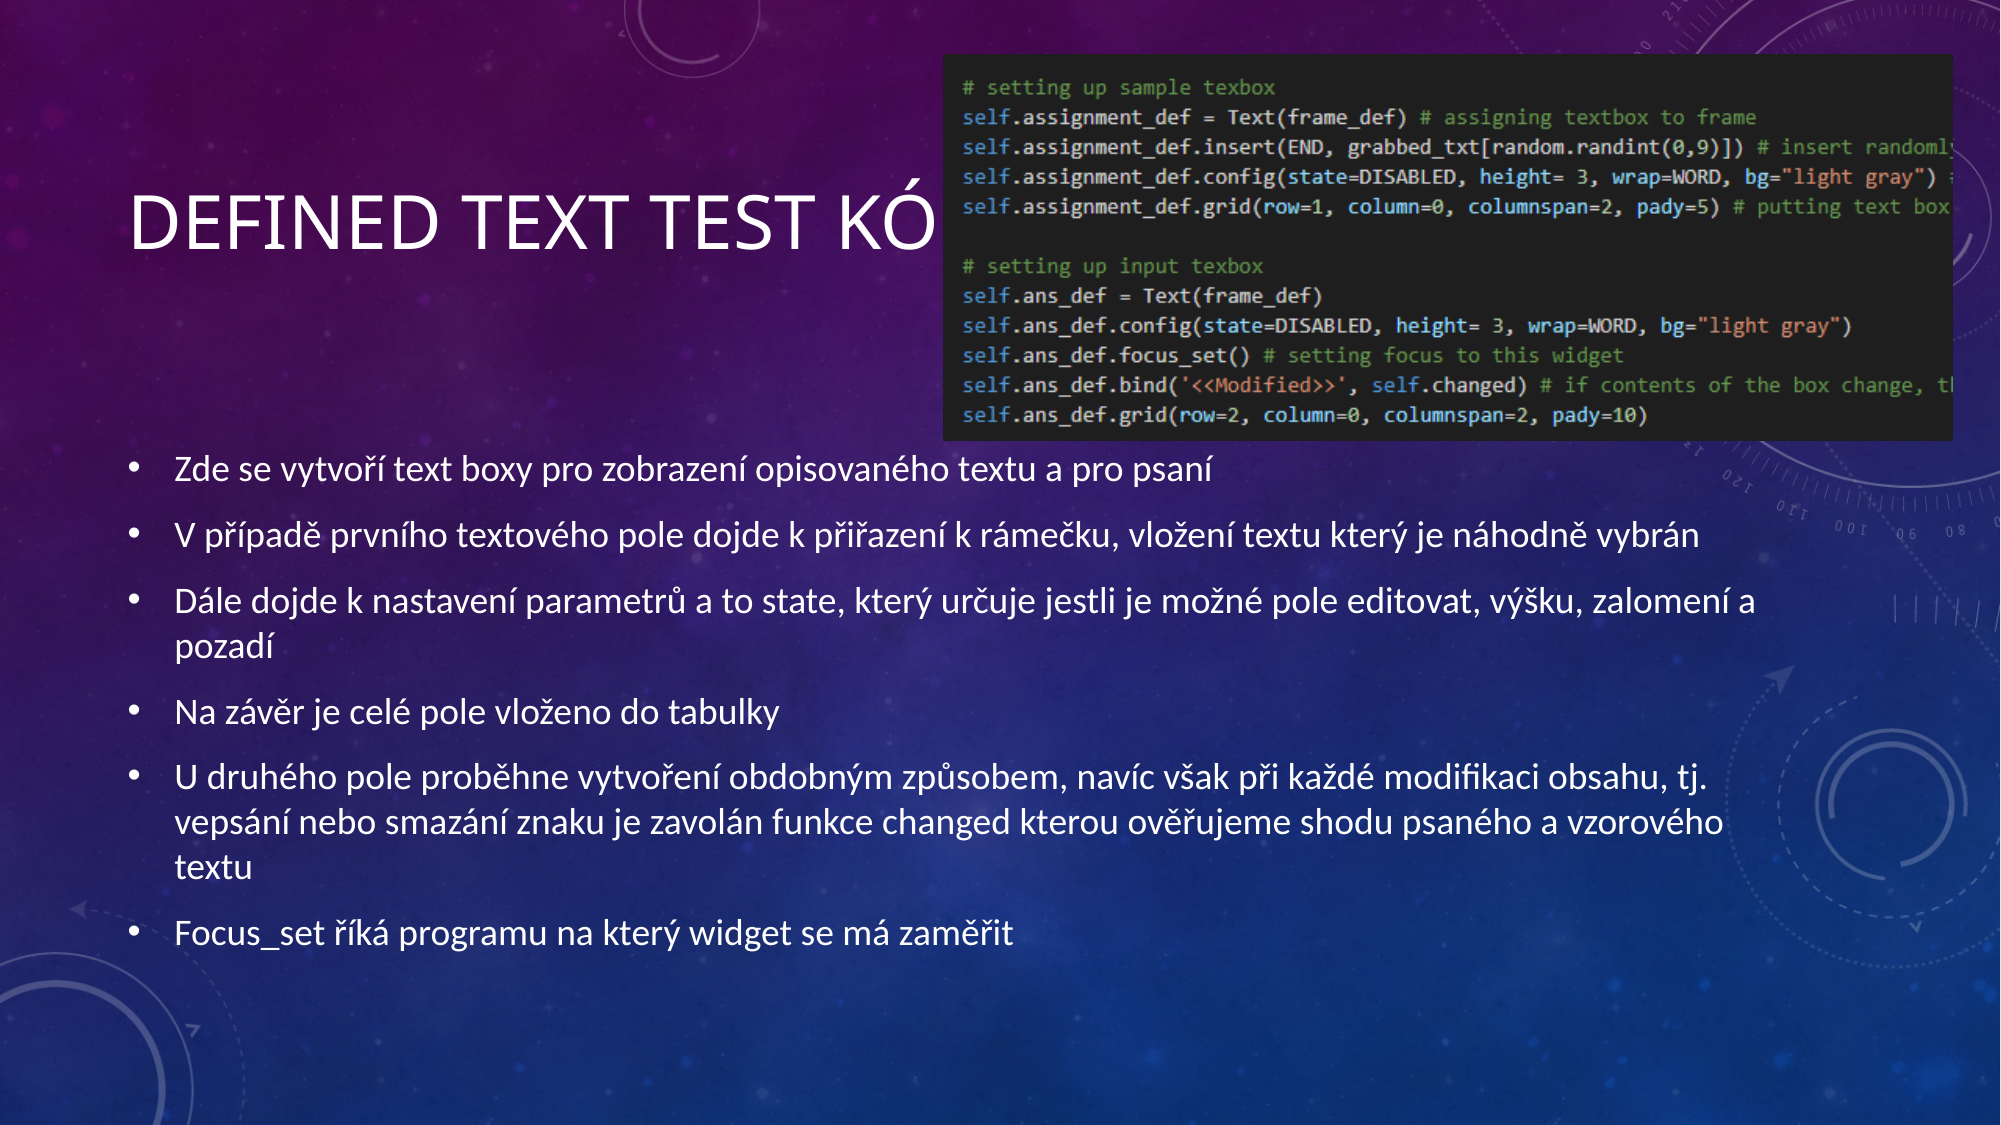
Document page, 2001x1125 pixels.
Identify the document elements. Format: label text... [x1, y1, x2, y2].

title Defined text test Kód [112, 99, 937, 339]
picture [0, 0, 2001, 1125]
list Zde se vytvoří text boxy pro zobrazení opisovaného textu a pro psaní V případě prvního textového pole dojde k přiřazení k rámečku, vložení textu který je náhodně vybrán Dále dojde k nastavení parametrů a to state, který určuje jestli je možné pole editovat, výšku, zalomení a pozadí Na závěr je celé pole vloženo do tabulky U druhého pole proběhne vytvoření obdobným způsobem, navíc však při každé modifikaci obsahu, tj. vepsání nebo smazání znaku je zavolán funkce changed kterou ověřujeme shodu psaného a vzorového textu Focus_set říká programu na který widget se má zaměřit [112, 399, 1775, 998]
